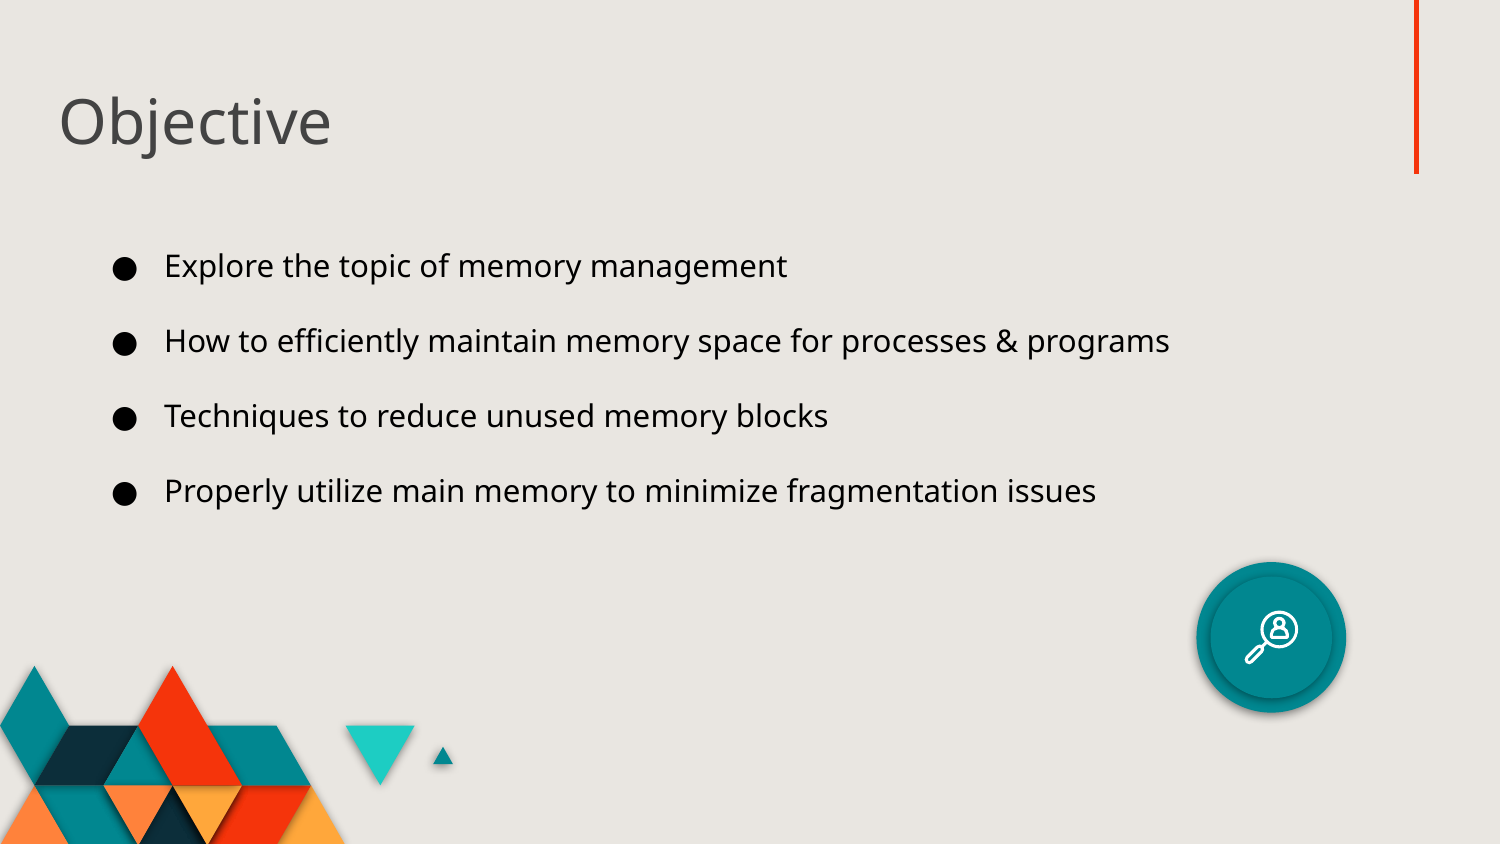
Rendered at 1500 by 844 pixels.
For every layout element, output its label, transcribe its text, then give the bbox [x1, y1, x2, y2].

text_box [1196, 562, 1347, 713]
text_box Explore the topic of memory management How to efficiently maintain memory space for processes & programs Techniques to reduce unused memory blocks Properly utilize main memory to minimize fragmentation issues [74, 194, 1318, 524]
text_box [1243, 610, 1299, 665]
title Objective [43, 76, 1372, 172]
text_box [1210, 576, 1333, 699]
